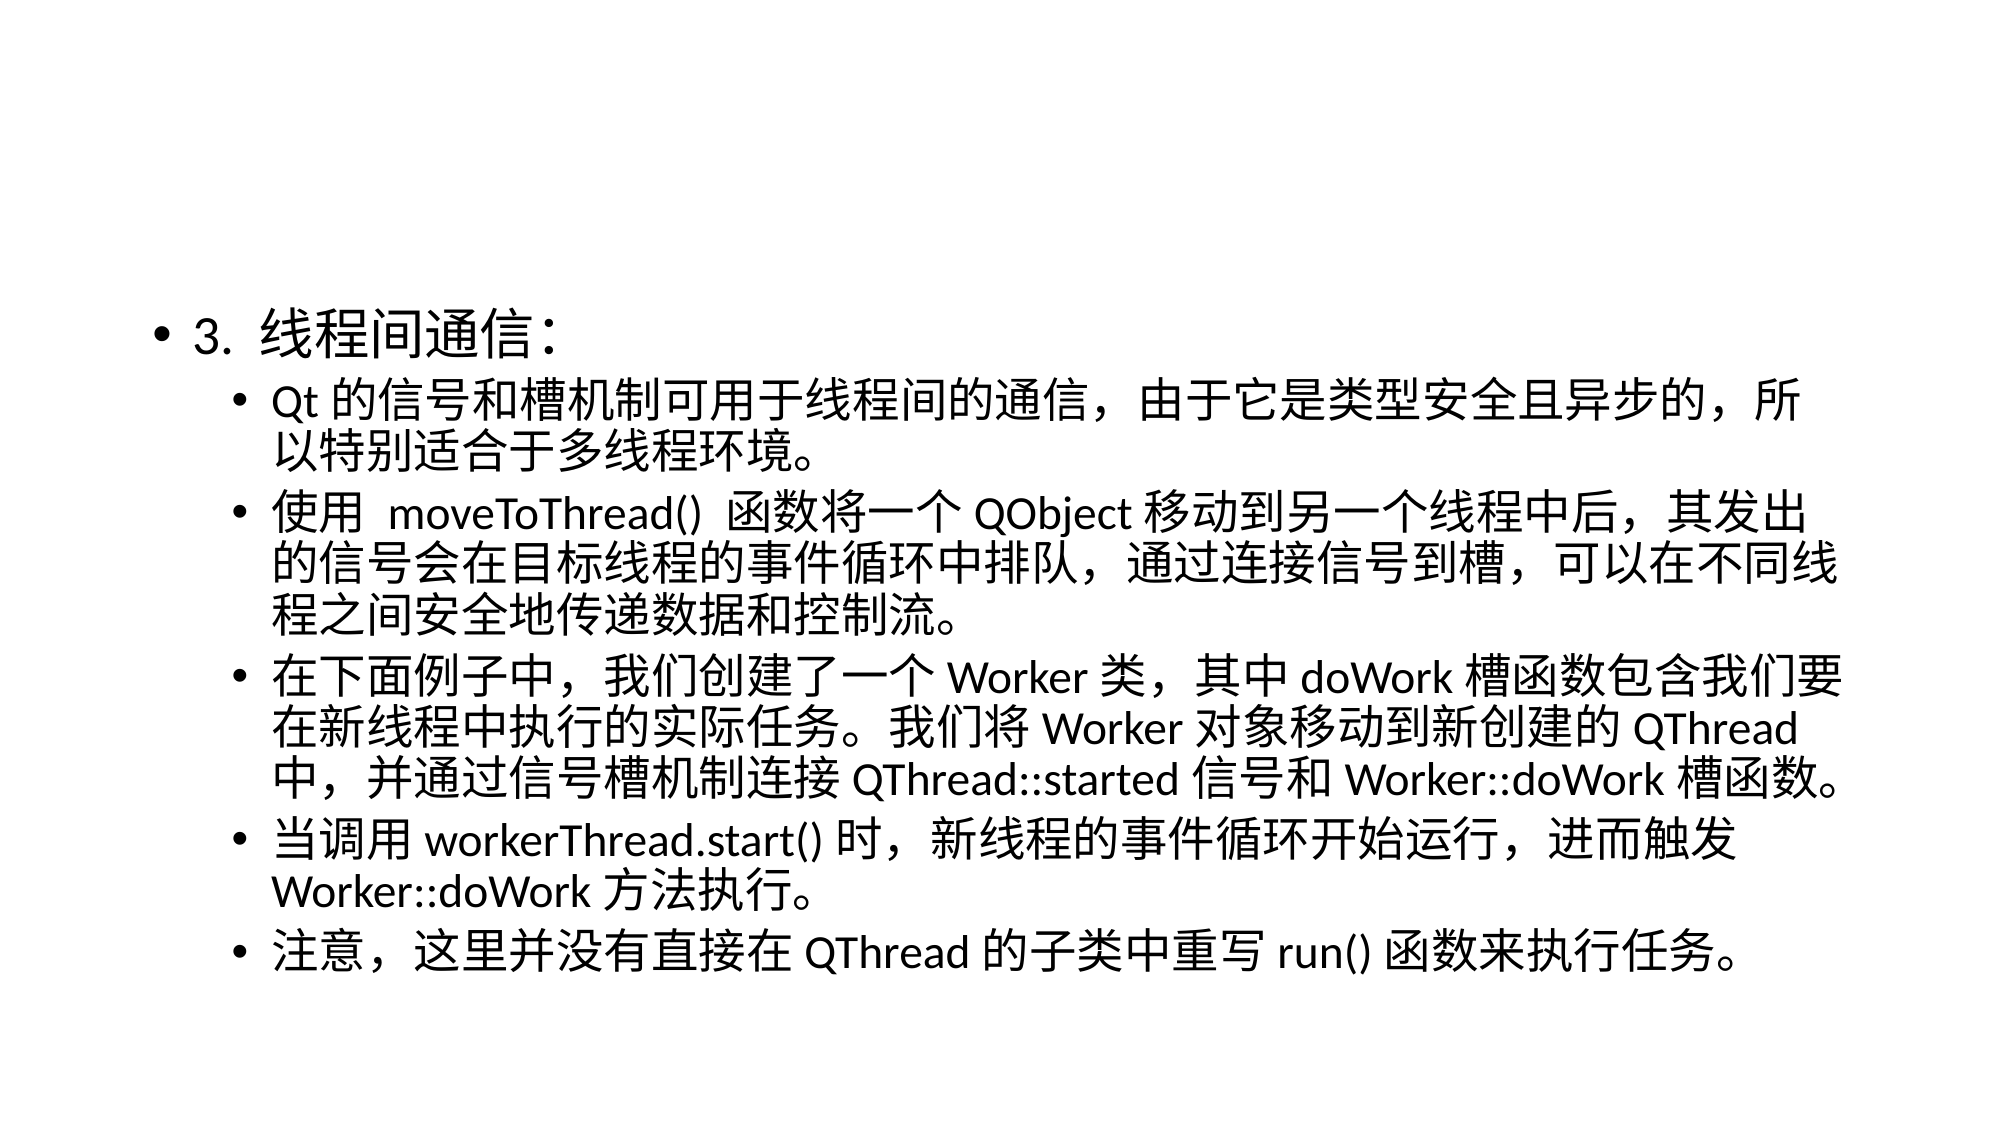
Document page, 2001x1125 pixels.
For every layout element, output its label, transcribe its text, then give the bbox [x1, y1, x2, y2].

list 3. 线程间通信： Qt的信号和槽机制可用于线程间的通信，由于它是类型安全且异步的，所以特别适合于多线程环境。 使用 moveToThread() 函数将一个QObject移动到另一个线程中后，其发出的信号会在目标线程的事件循环中排队，通过连接信号到槽，可以在不同线程之间安全地传递数据和控制流。 在下面例子中，我们创建了一个Worker类，其中doWork槽函数包含我们要在新线程中执行的实际任务。我们将Worker对象移动到新创建的QThread中，并通过信号槽机制连接QThread::started信号和Worker::doWork槽函数。 当调用workerThread.start()时，新线程的事件循环开始运行，进而触发Worker::doWork方法执行。 注意，这里并没有直接在QThread的子类中重写run()函数来执行任务。 [137, 299, 1863, 1014]
